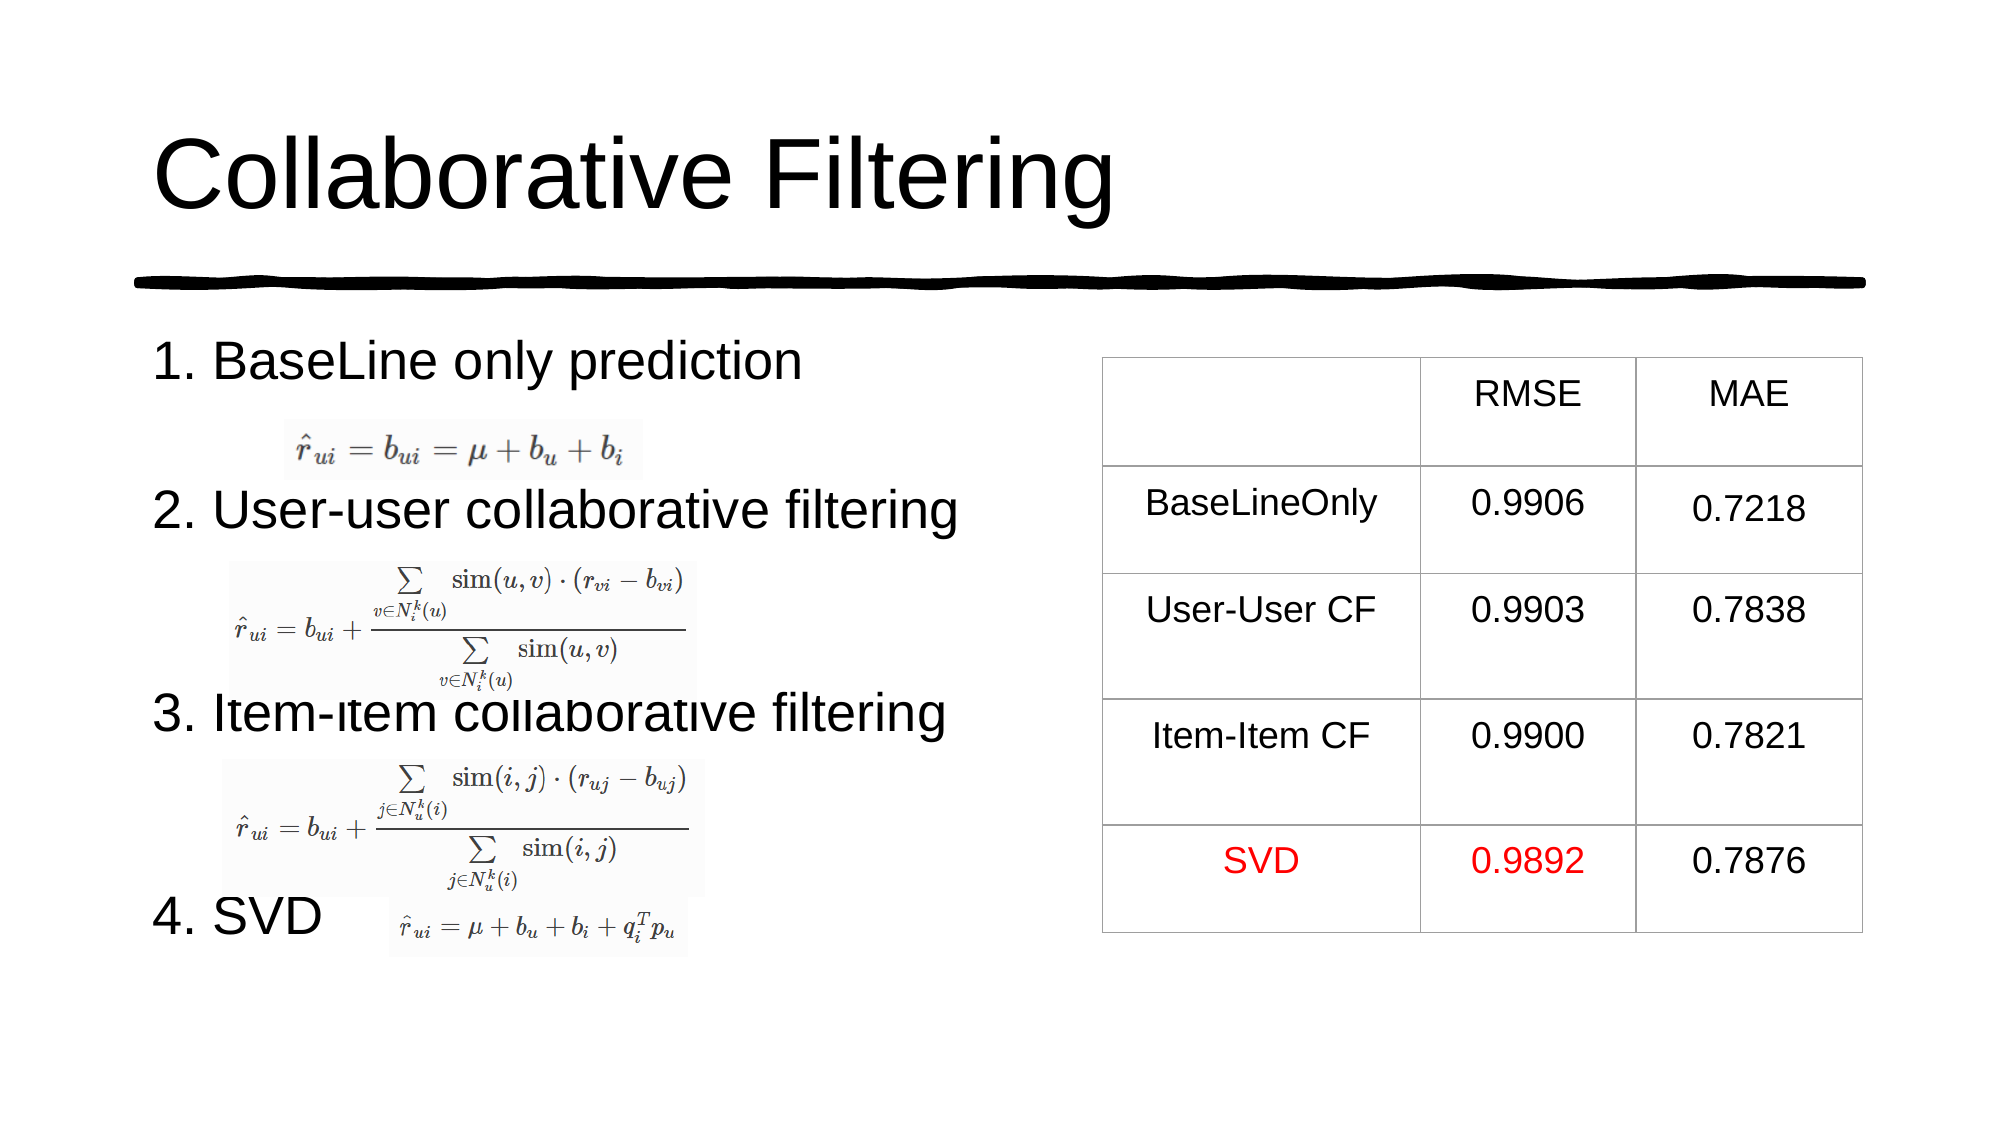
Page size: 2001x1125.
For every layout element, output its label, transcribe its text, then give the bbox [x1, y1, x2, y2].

table_cell 0.7218 [1637, 467, 1862, 573]
text_box 4. SVD [137, 858, 569, 967]
table_header [1103, 358, 1420, 465]
table_cell Item-Item CF [1103, 700, 1420, 824]
table_cell 0.7821 [1637, 700, 1862, 824]
text_box 3. Item-item collaborative filtering [137, 655, 1090, 804]
table_cell 0.9906 [1421, 467, 1635, 573]
text_box 2. User-user collaborative filtering [137, 453, 1039, 601]
table_cell BaseLineOnly [1103, 467, 1420, 573]
table_cell User-User CF [1103, 574, 1420, 698]
table_cell 0.7838 [1637, 574, 1862, 698]
table_cell 0.9900 [1421, 700, 1635, 824]
table_cell SVD [1103, 826, 1420, 932]
picture [229, 561, 697, 700]
table_header MAE [1637, 358, 1862, 465]
table_cell 0.9892 [1421, 826, 1635, 932]
table_cell 0.7876 [1637, 826, 1862, 932]
title Collaborative Filtering [137, 59, 1863, 278]
list 1. BaseLine only prediction [137, 311, 1010, 420]
table_cell 0.9903 [1421, 574, 1635, 698]
picture [221, 758, 705, 957]
table_header RMSE [1421, 358, 1635, 465]
picture [283, 419, 643, 480]
